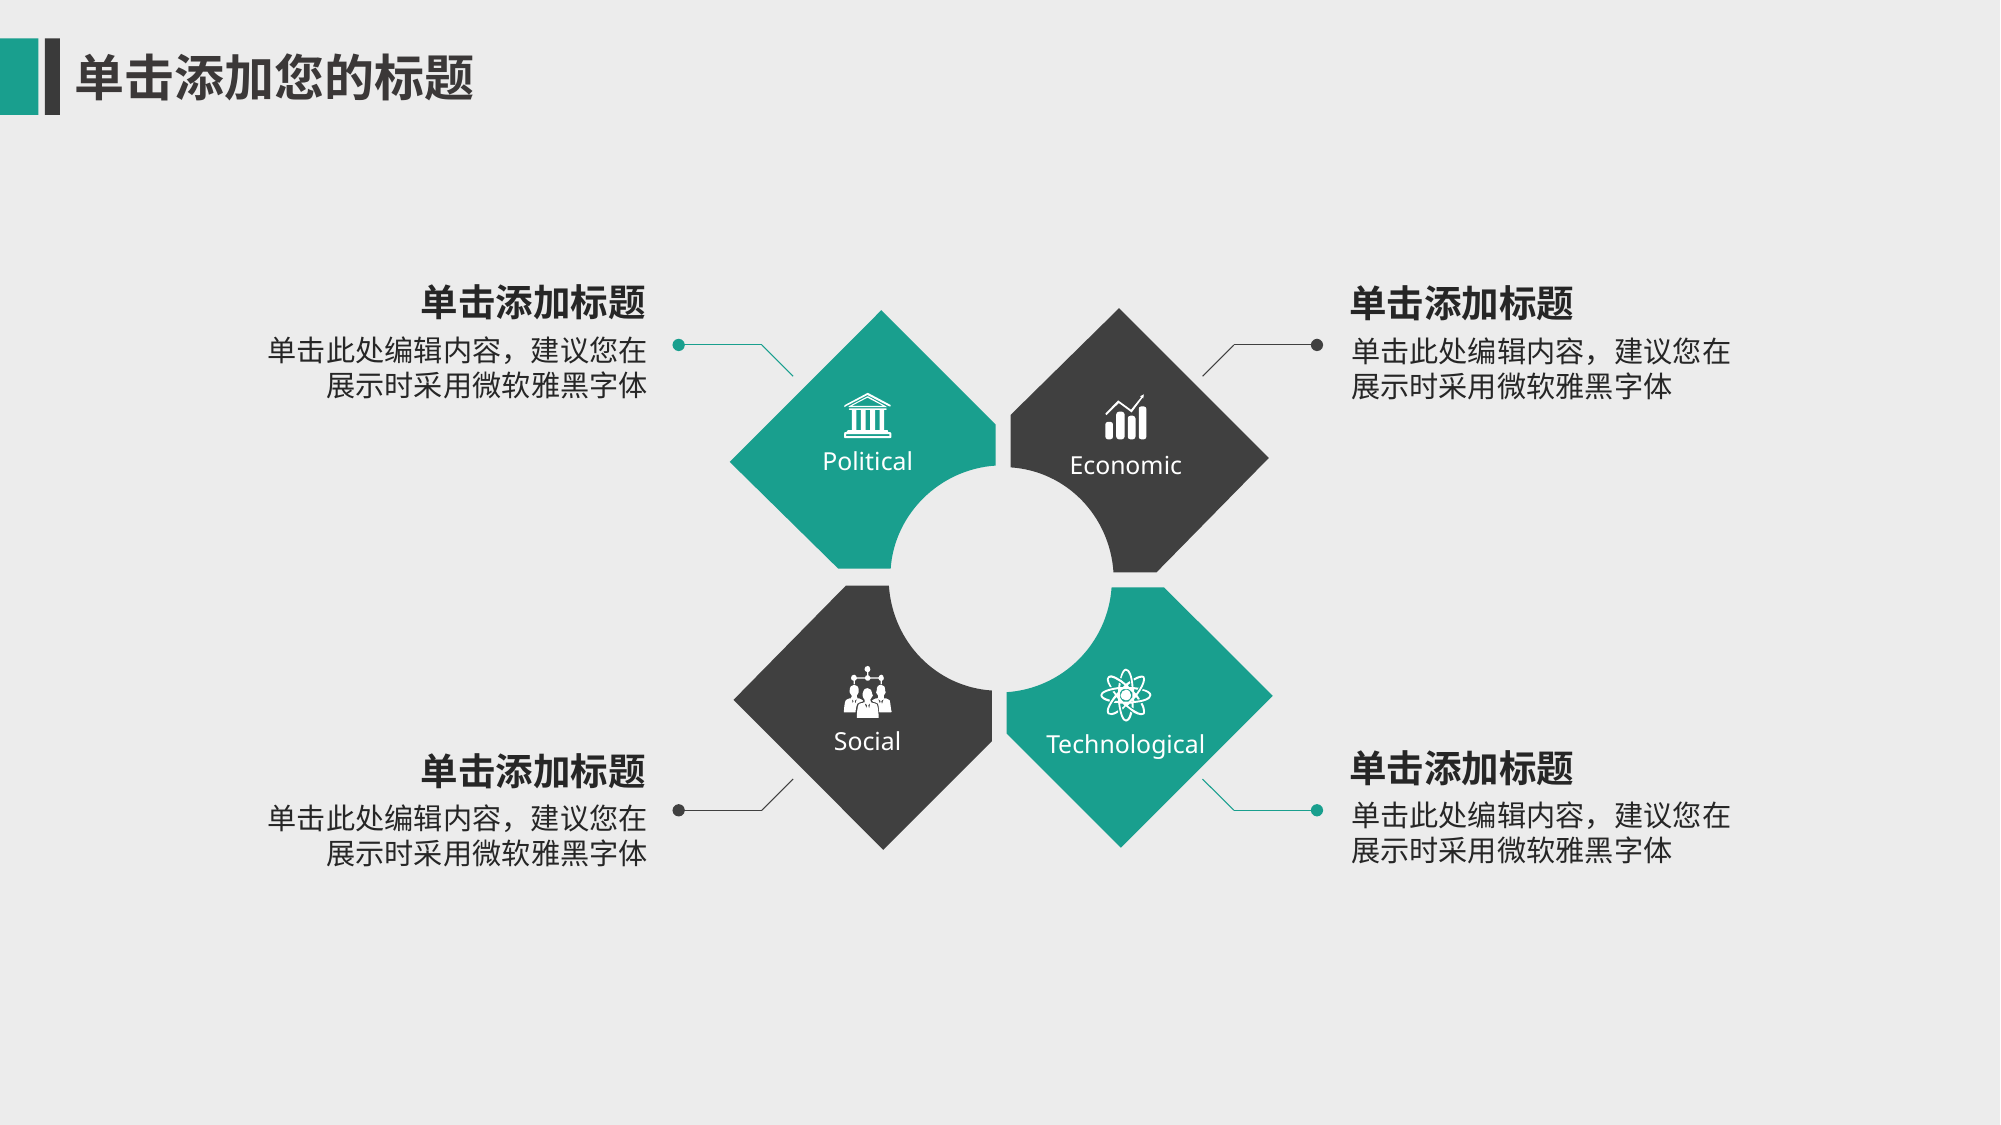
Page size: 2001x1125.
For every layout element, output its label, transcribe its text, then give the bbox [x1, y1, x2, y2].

text_box 单击此处编辑内容，建议您在展示时采用微软雅黑字体 [1351, 332, 1753, 416]
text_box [1202, 778, 1234, 811]
text_box Social [819, 717, 917, 763]
text_box 单击添加标题 [420, 747, 646, 793]
text_box [1105, 394, 1144, 416]
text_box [1202, 344, 1234, 377]
text_box [843, 665, 892, 718]
text_box [1100, 668, 1152, 722]
text_box Political [807, 438, 929, 483]
text_box [1040, 767, 1202, 848]
text_box 单击此处编辑内容，建议您在展示时采用微软雅黑字体 [1351, 797, 1753, 881]
text_box 单击此处编辑内容，建议您在展示时采用微软雅黑字体 [247, 332, 648, 415]
text_box [1116, 411, 1125, 440]
text_box [1006, 587, 1273, 758]
text_box [733, 585, 992, 850]
text_box Technological [1031, 721, 1221, 767]
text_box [761, 344, 794, 377]
text_box [1127, 415, 1136, 440]
text_box [1010, 308, 1269, 573]
text_box 单击添加您的标题 [59, 39, 509, 114]
text_box 单击添加标题 [420, 279, 646, 325]
text_box Economic [1054, 441, 1198, 487]
text_box [1105, 421, 1113, 440]
text_box [729, 310, 996, 569]
text_box 单击添加标题 [1349, 280, 1575, 326]
text_box 单击此处编辑内容，建议您在展示时采用微软雅黑字体 [247, 800, 648, 883]
text_box [1138, 406, 1147, 440]
text_box [844, 392, 892, 439]
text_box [761, 778, 794, 811]
text_box 单击添加标题 [1349, 744, 1575, 790]
